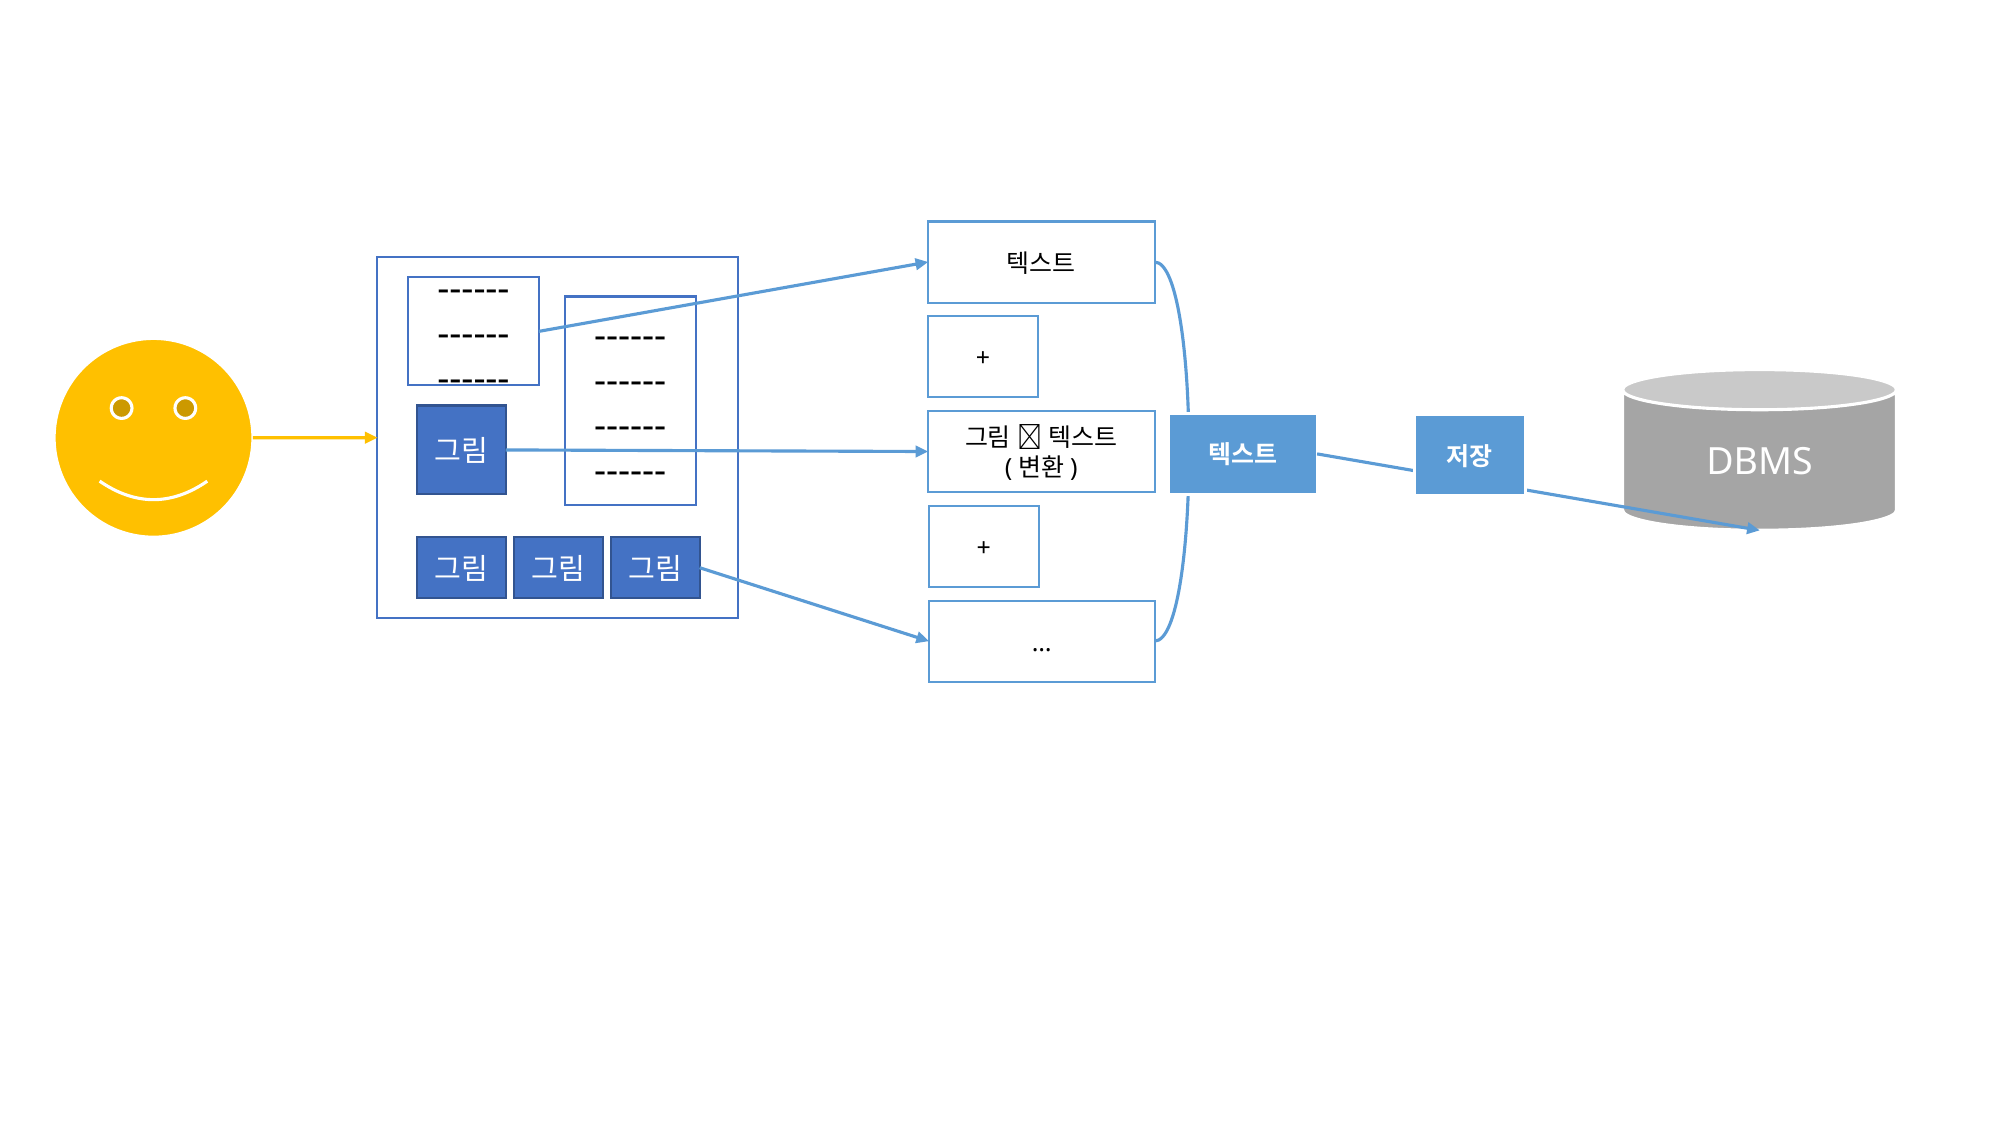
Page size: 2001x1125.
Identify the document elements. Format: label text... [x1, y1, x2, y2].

text_box ------ ------ ------ ------ [564, 332, 697, 449]
text_box [376, 256, 739, 619]
text_box 그림 [513, 536, 604, 599]
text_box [699, 567, 929, 642]
text_box 저장 [1413, 454, 1527, 497]
text_box ------ ------ ------ ------ [564, 452, 697, 506]
text_box DBMS [1620, 368, 1899, 532]
text_box 저장 [1413, 413, 1527, 449]
text_box … [928, 600, 1156, 683]
text_box ------ ------ ------ [407, 276, 540, 386]
text_box + [927, 315, 1039, 398]
text_box 텍스트 [1167, 412, 1319, 496]
text_box 그림 [416, 536, 507, 599]
text_box 그림 [610, 536, 701, 599]
text_box 그림 [416, 404, 507, 495]
text_box 텍스트 [927, 220, 1156, 304]
text_box [52, 336, 255, 539]
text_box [1317, 449, 1623, 454]
text_box 그림  텍스트 (변환) [927, 410, 1154, 493]
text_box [539, 261, 928, 332]
text_box + [928, 505, 1040, 588]
